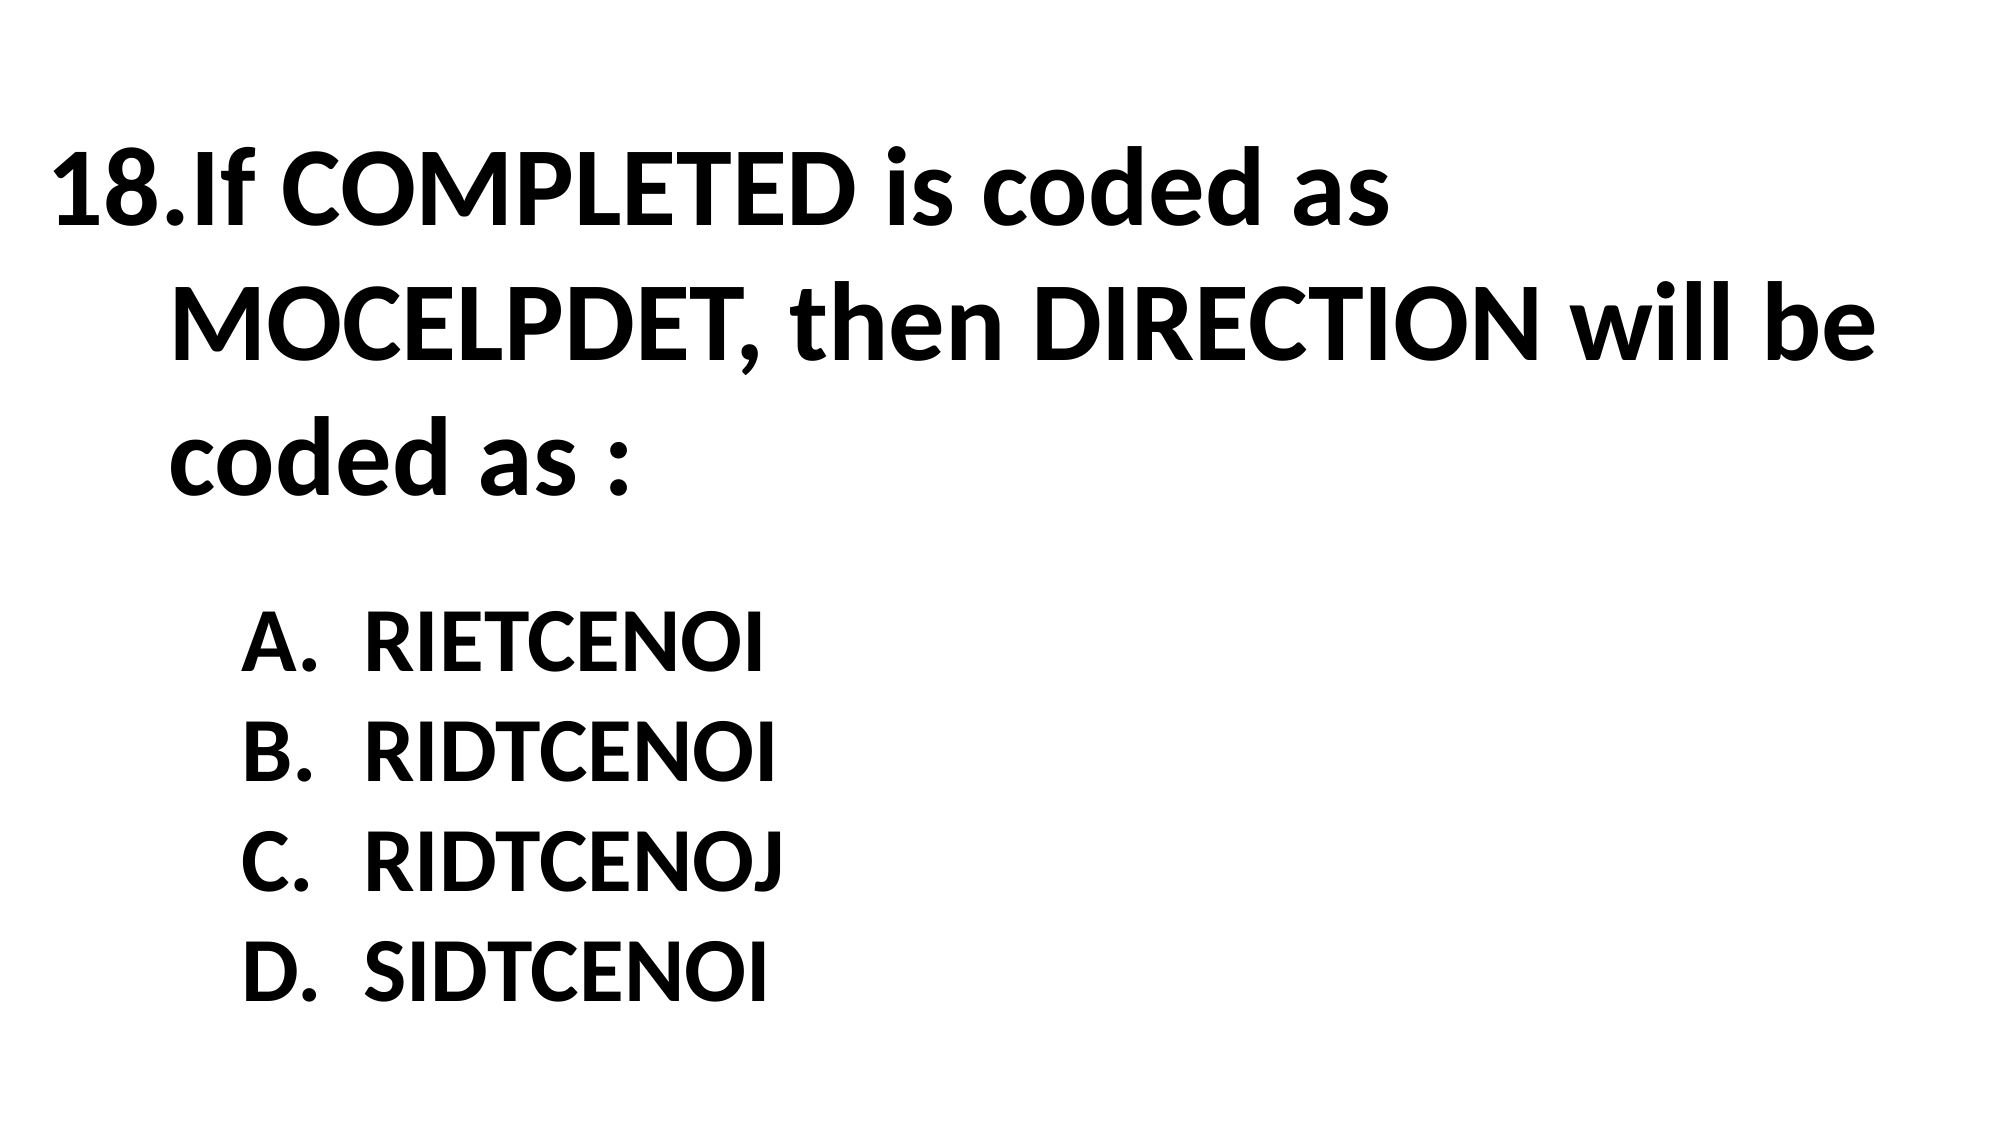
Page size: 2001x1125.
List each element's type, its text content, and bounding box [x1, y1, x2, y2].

text_box RIETCENOI RIDTCENOI RIDTCENOJ SIDTCENOI [226, 572, 800, 1028]
text_box If COMPLETED is coded as MOCELPDET, then DIRECTION will be coded as : [31, 105, 1926, 526]
